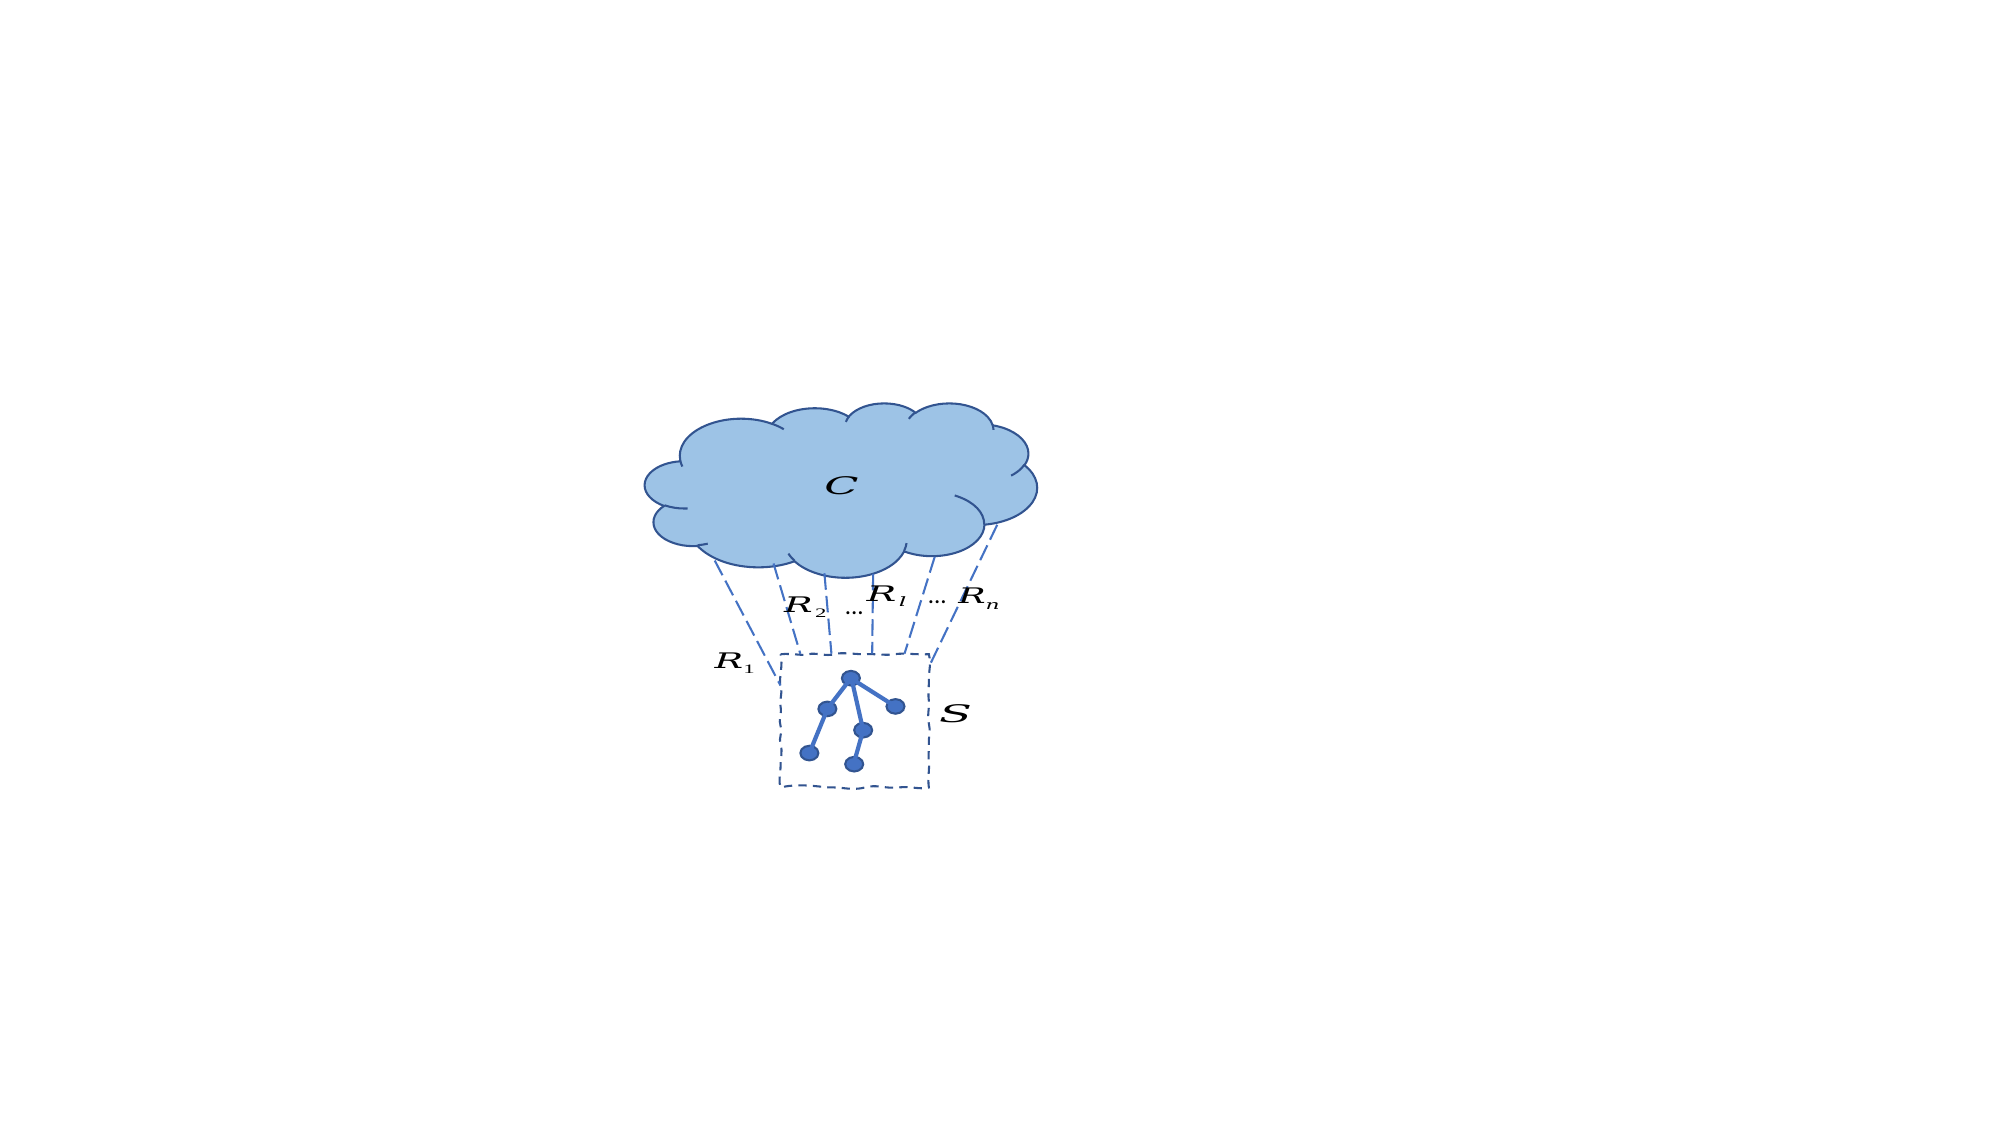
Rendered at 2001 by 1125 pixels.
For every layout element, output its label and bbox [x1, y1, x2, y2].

text_box [644, 402, 1038, 788]
